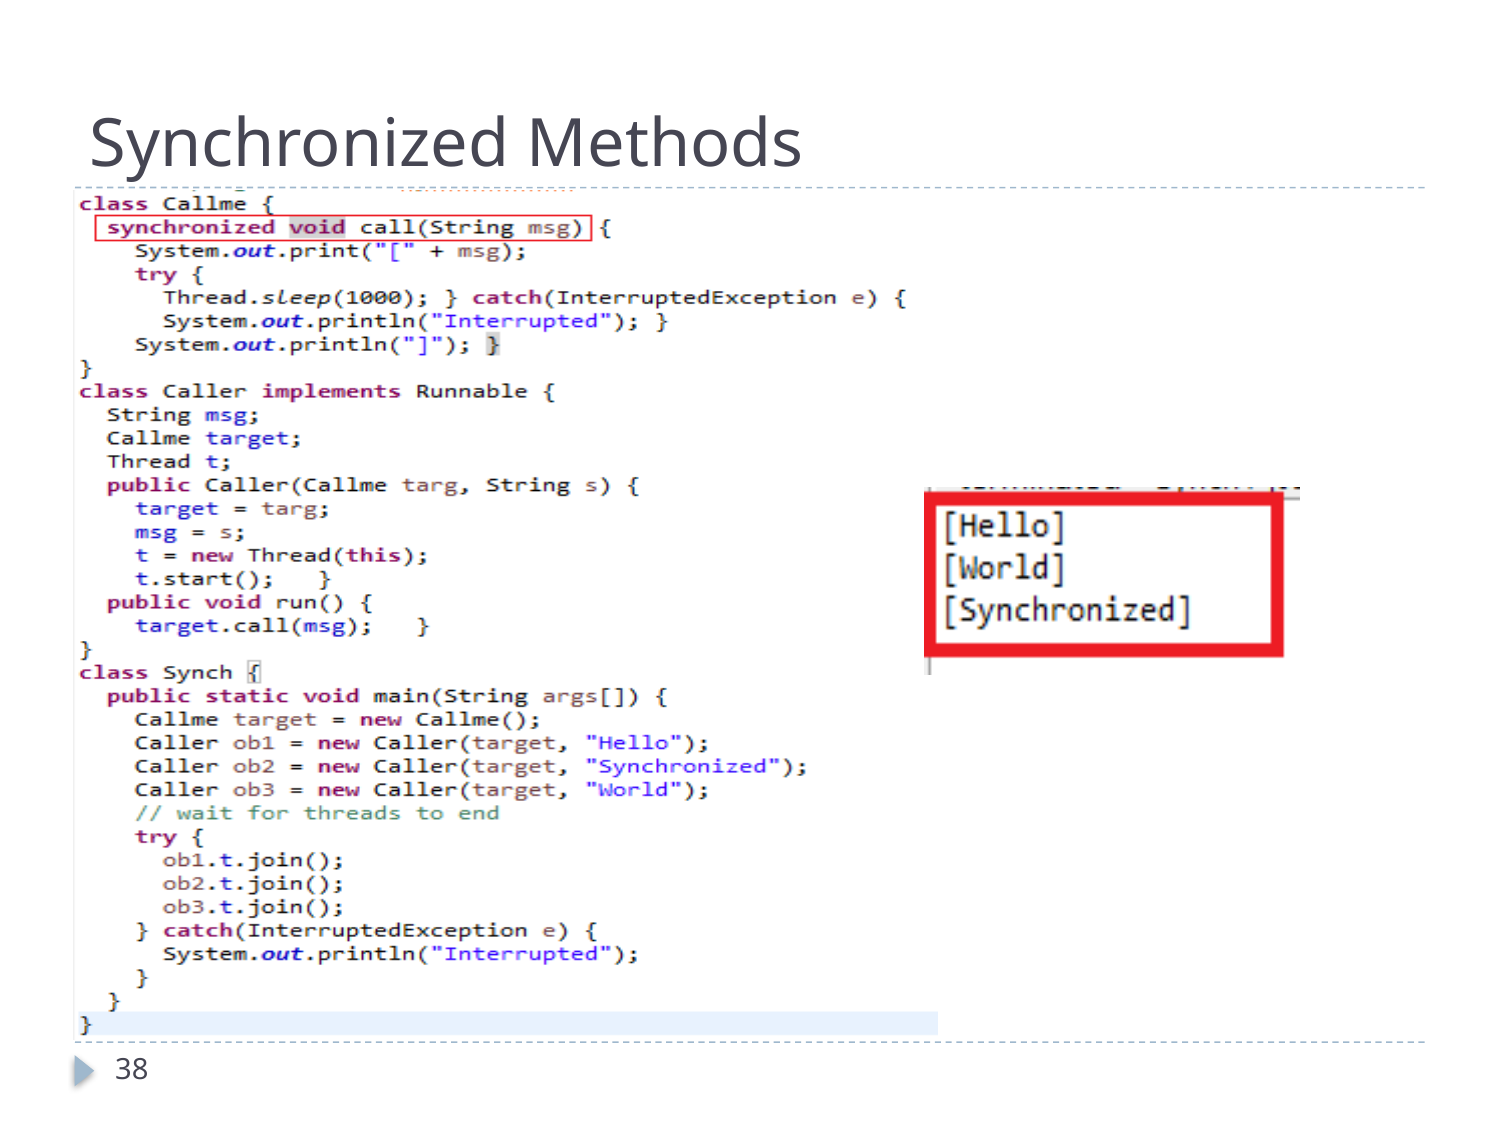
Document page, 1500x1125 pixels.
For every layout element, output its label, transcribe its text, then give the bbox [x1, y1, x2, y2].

picture [73, 189, 1301, 1041]
slide_number 38 [100, 1053, 426, 1103]
title Synchronized Methods [75, 24, 1425, 188]
